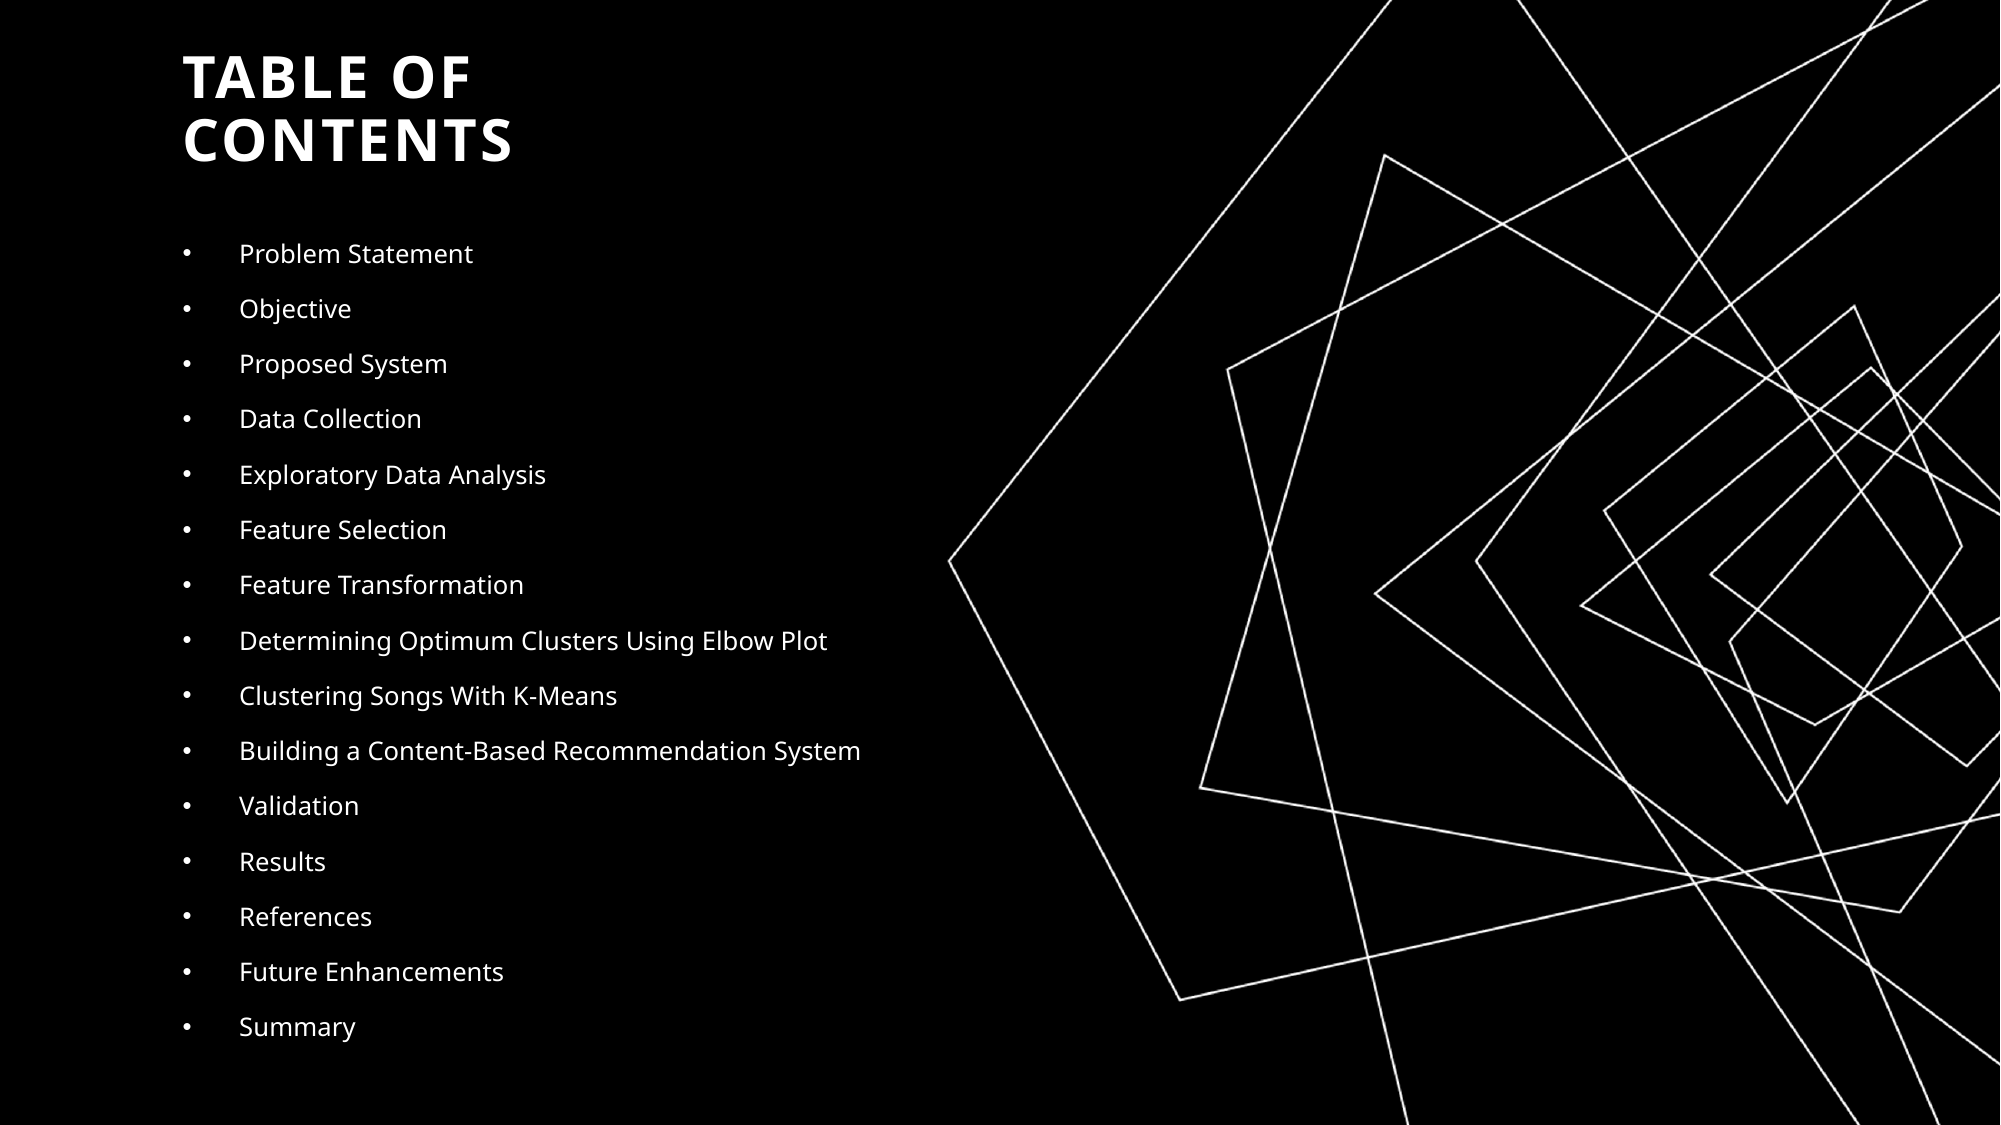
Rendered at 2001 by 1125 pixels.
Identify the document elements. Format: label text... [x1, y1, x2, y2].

text_box Table of Contents [167, 75, 789, 182]
text_box Problem Statement Objective Proposed System Data Collection Exploratory Data Analysis Feature Selection Feature Transformation Determining Optimum Clusters Using Elbow Plot Clustering Songs With K-Means Building a Content-Based Recommendation System Validation Results References Future Enhancements Summary [167, 223, 920, 1050]
picture [900, 0, 2000, 1125]
